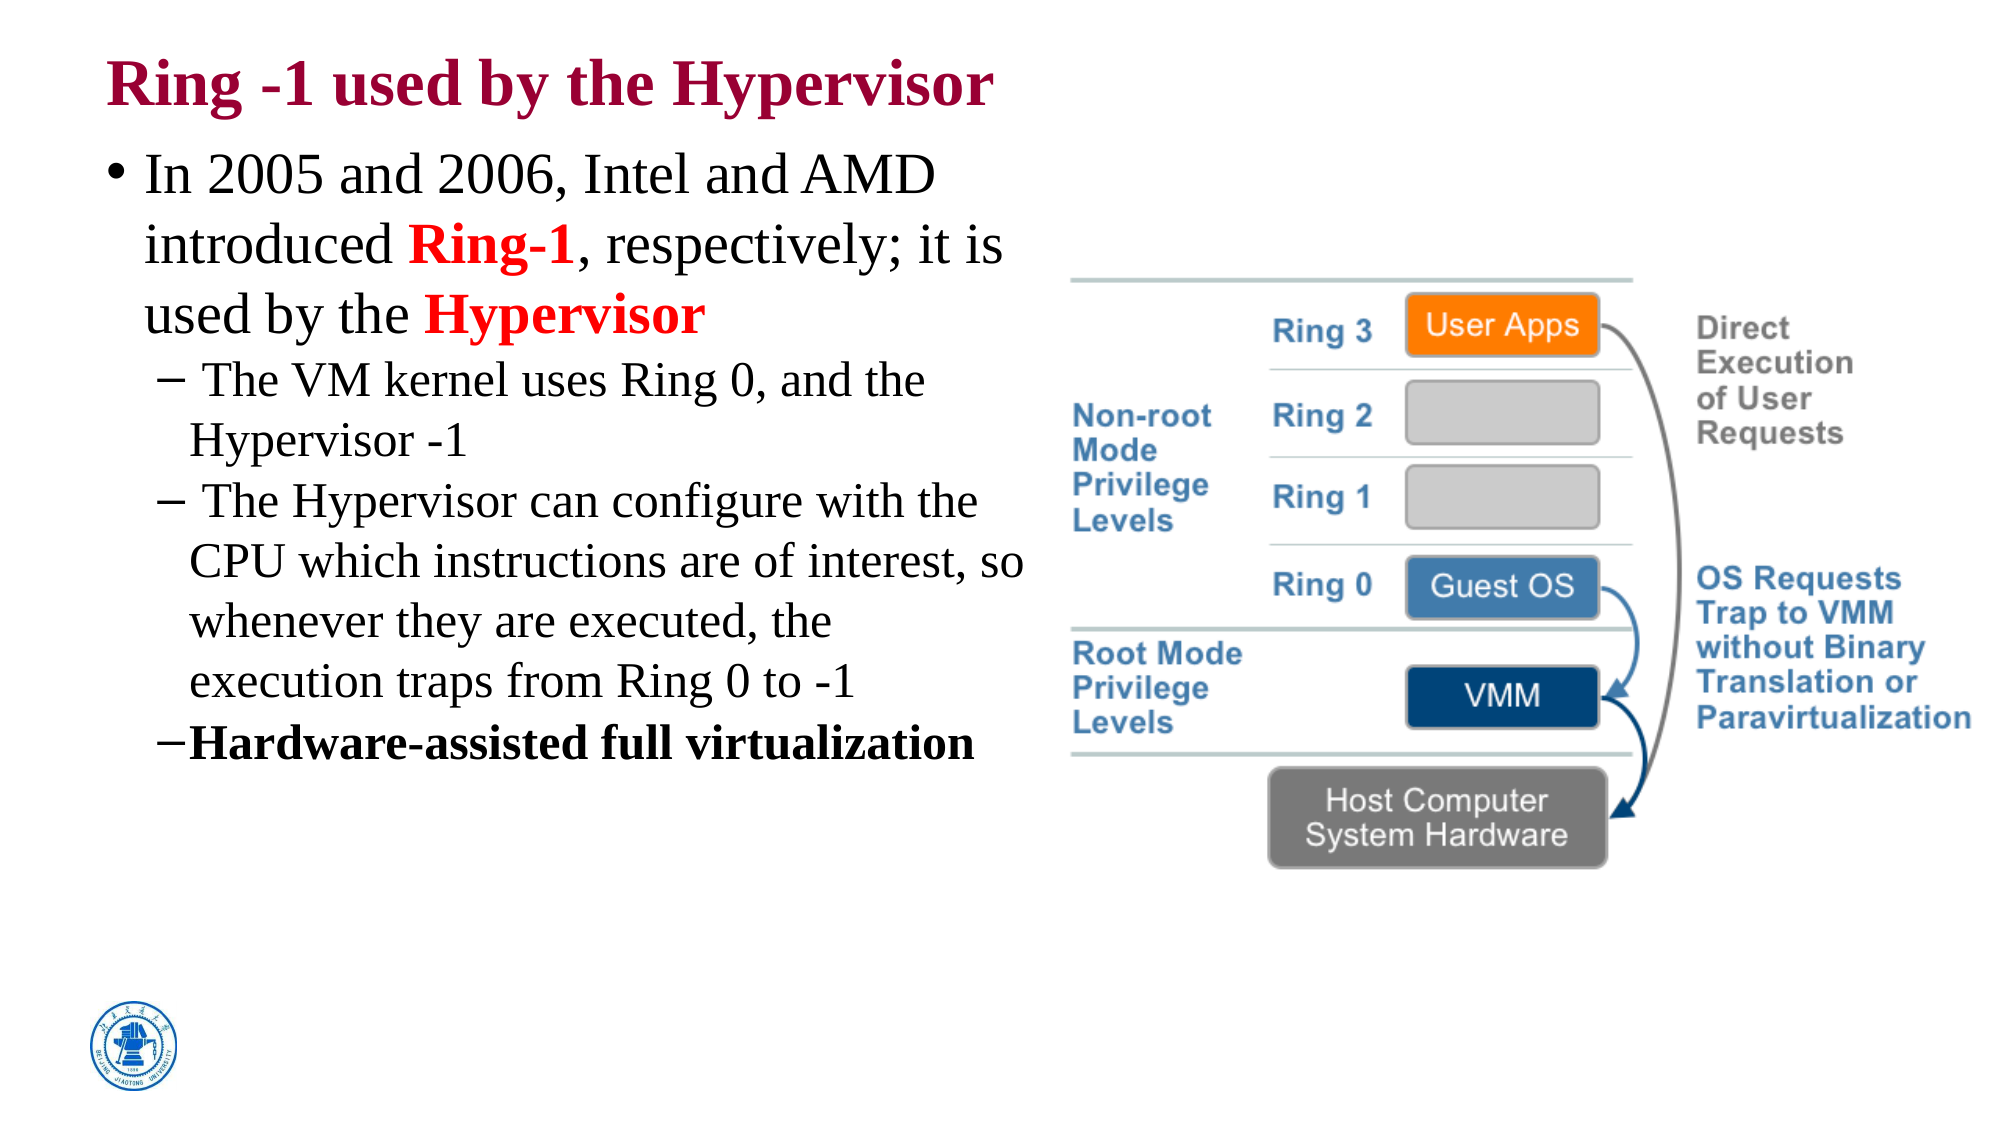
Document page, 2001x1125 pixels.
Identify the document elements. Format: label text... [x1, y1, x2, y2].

title Ring -1 used by the Hypervisor [90, 39, 1917, 118]
list In 2005 and 2006, Intel and AMD introduced Ring-1, respectively; it is used by the Hypervisor The VM kernel uses Ring 0, and the Hypervisor -1 The Hypervisor can configure with the CPU which instructions are of interest, so whenever they are executed, the execution traps from Ring 0 to -1 Hardware-assisted full virtualization [90, 127, 1048, 998]
picture [1047, 261, 1984, 904]
picture [90, 1001, 177, 1091]
